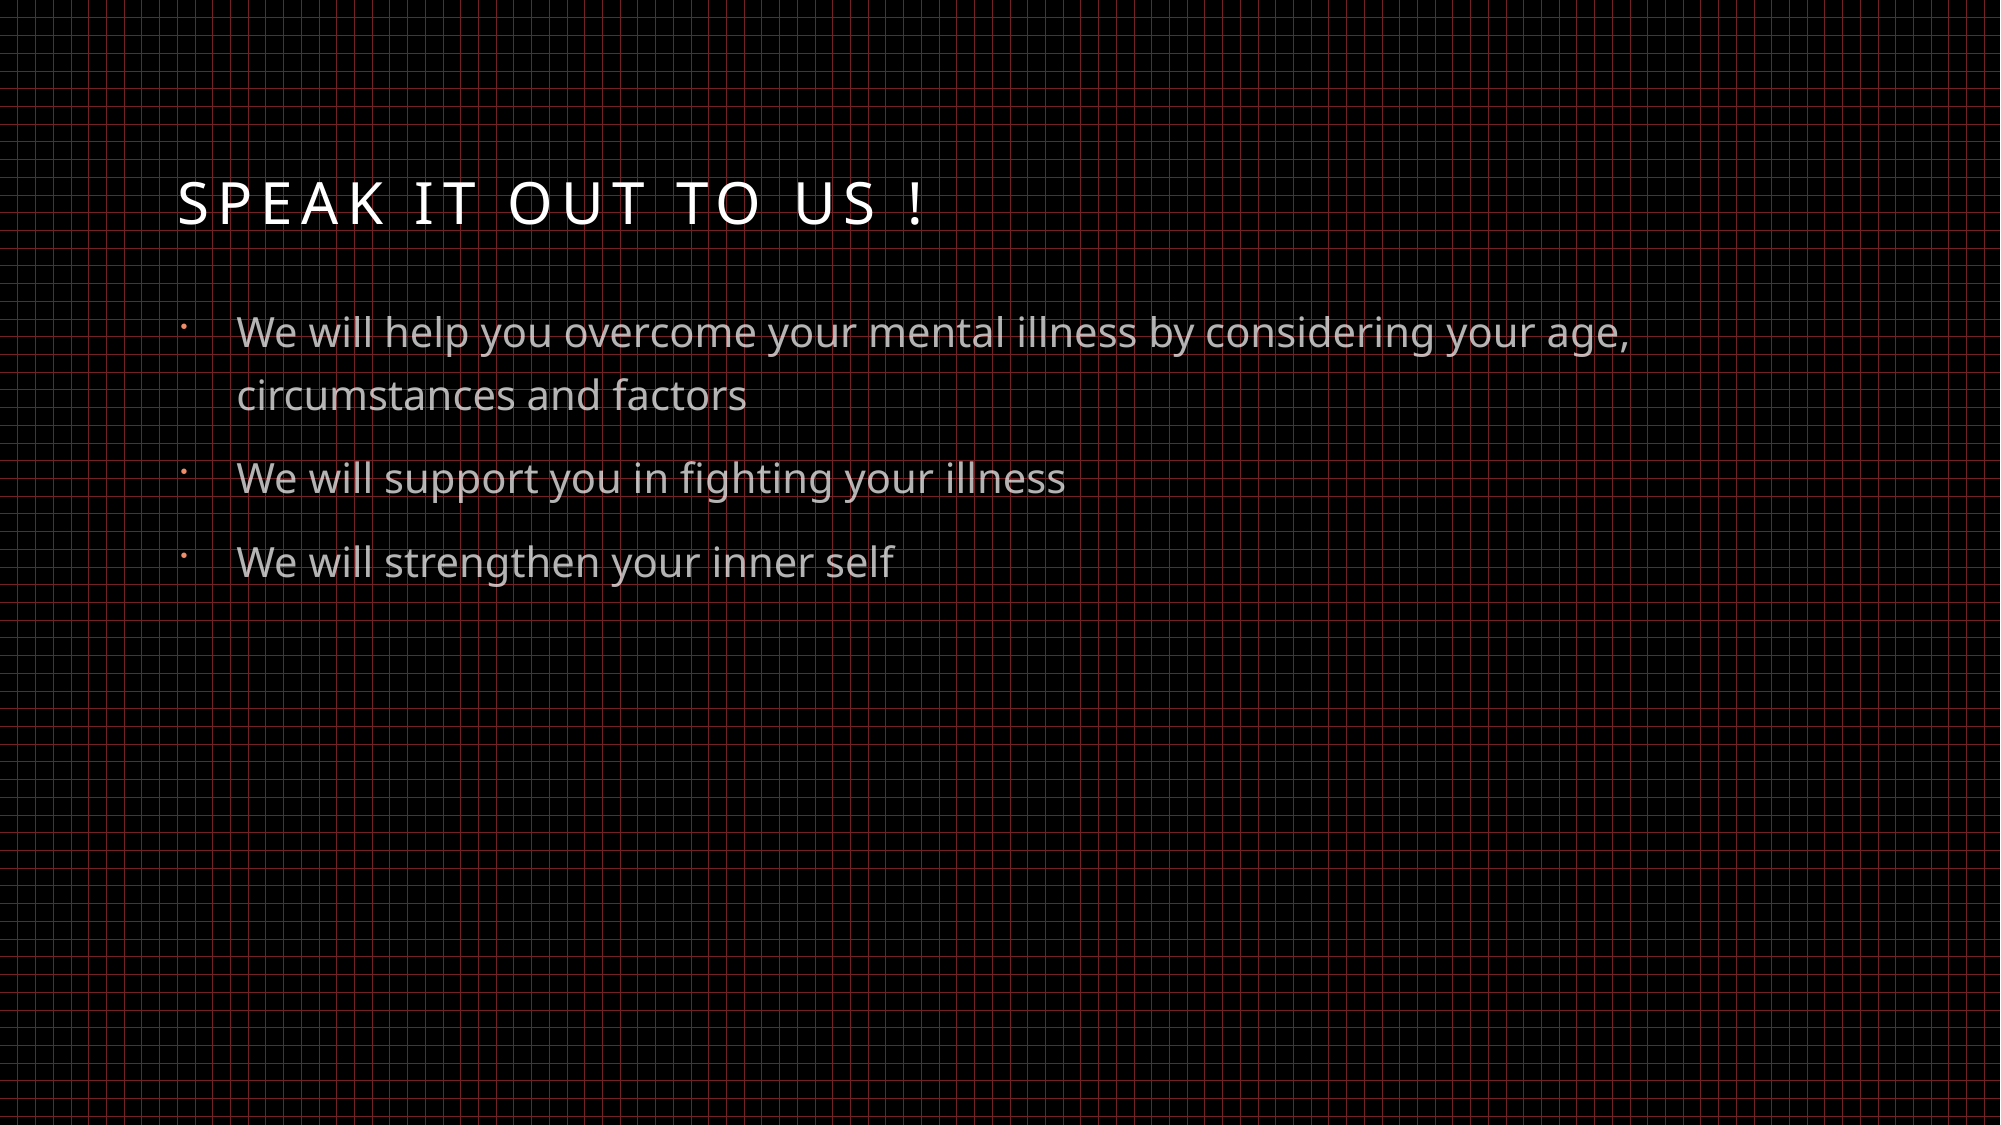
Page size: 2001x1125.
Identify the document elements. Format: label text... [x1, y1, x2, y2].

list We will help you overcome your mental illness by considering your age, circumstances and factors We will support you in fighting your illness We will strengthen your inner self [177, 293, 1822, 947]
title Speak it out to us ! [177, 165, 1822, 274]
